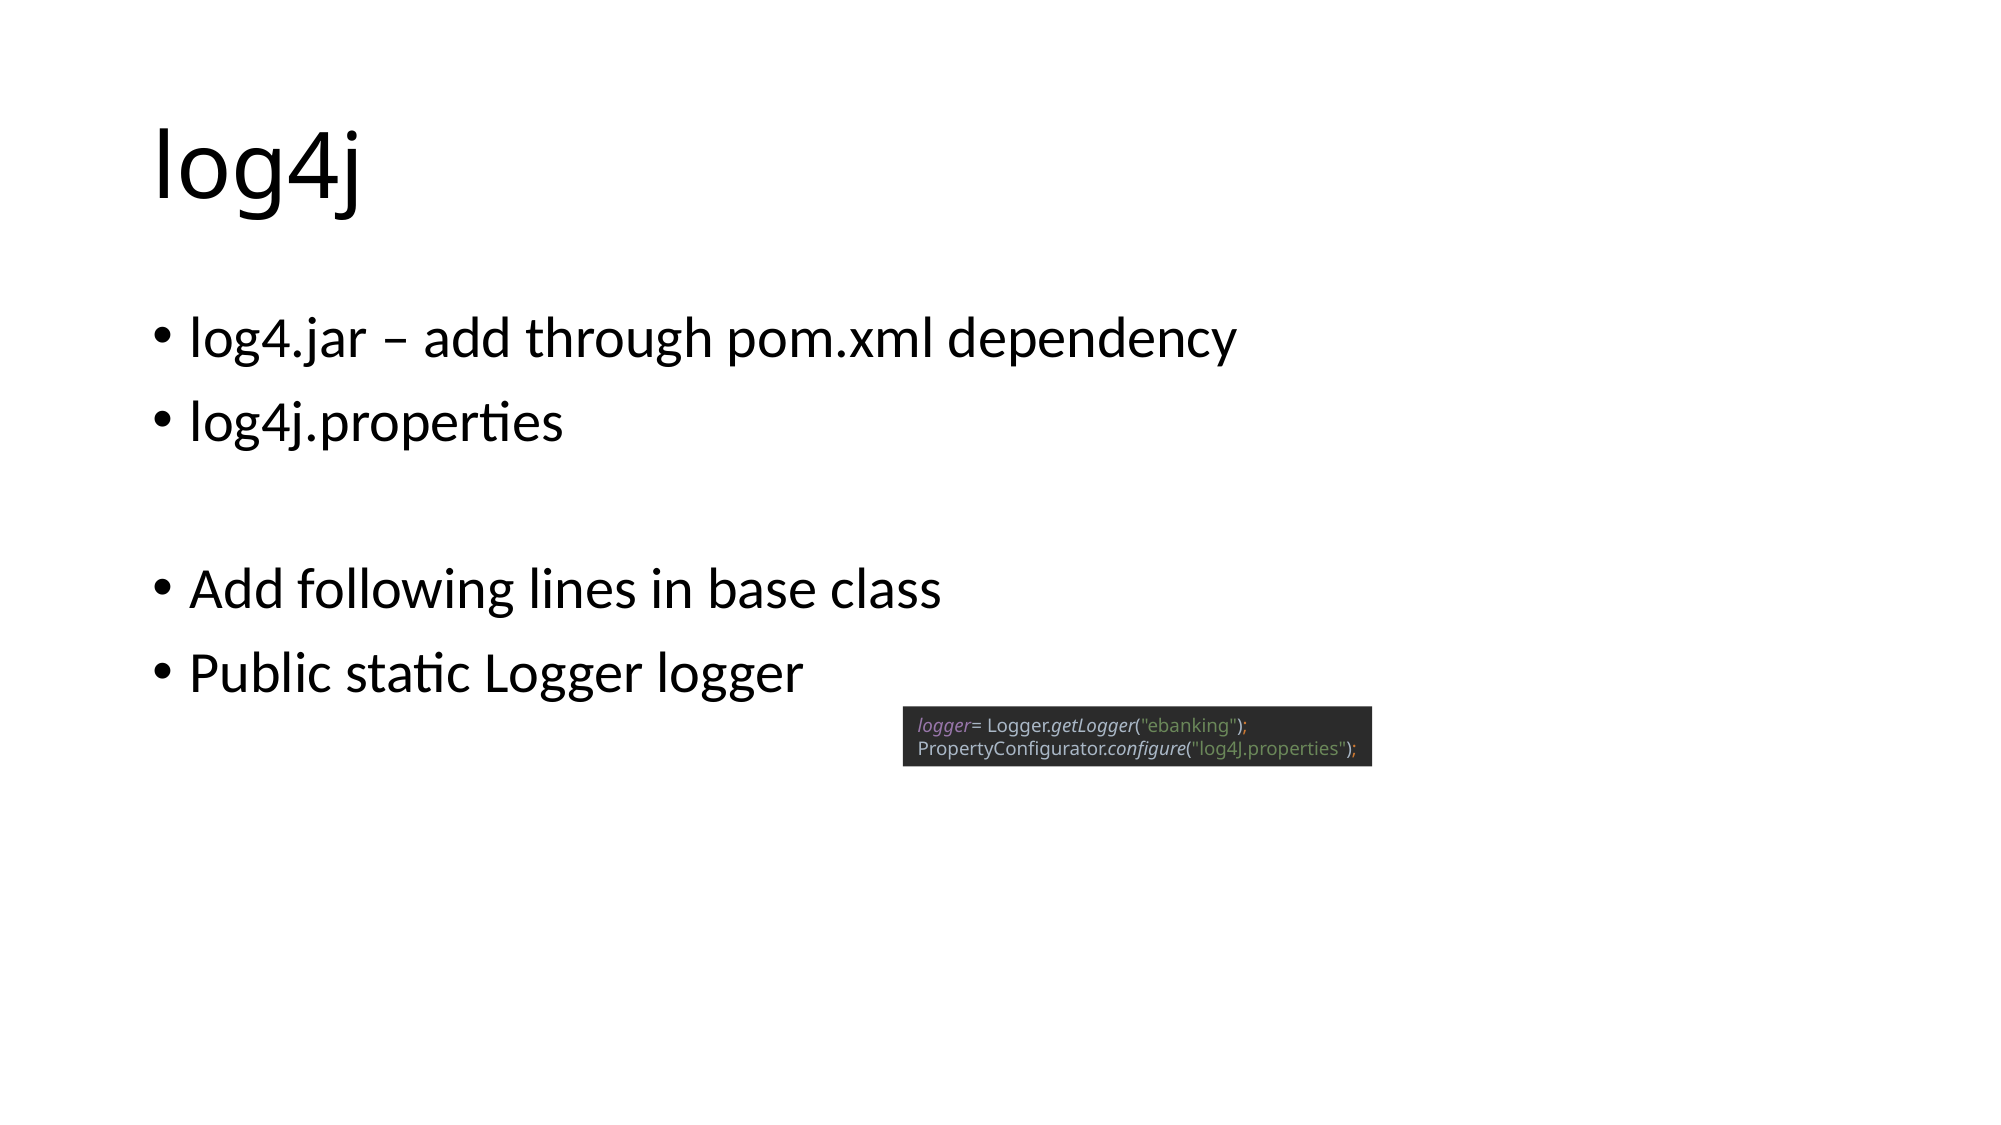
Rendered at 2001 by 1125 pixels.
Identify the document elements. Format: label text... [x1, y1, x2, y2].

text_box logger= Logger.getLogger("ebanking"); PropertyConfigurator.configure("log4J.properties"); [902, 706, 1373, 767]
list log4.jar – add through pom.xml dependency log4j.properties Add following lines in base class Public static Logger logger [137, 299, 1863, 1014]
title log4j [137, 59, 1863, 278]
